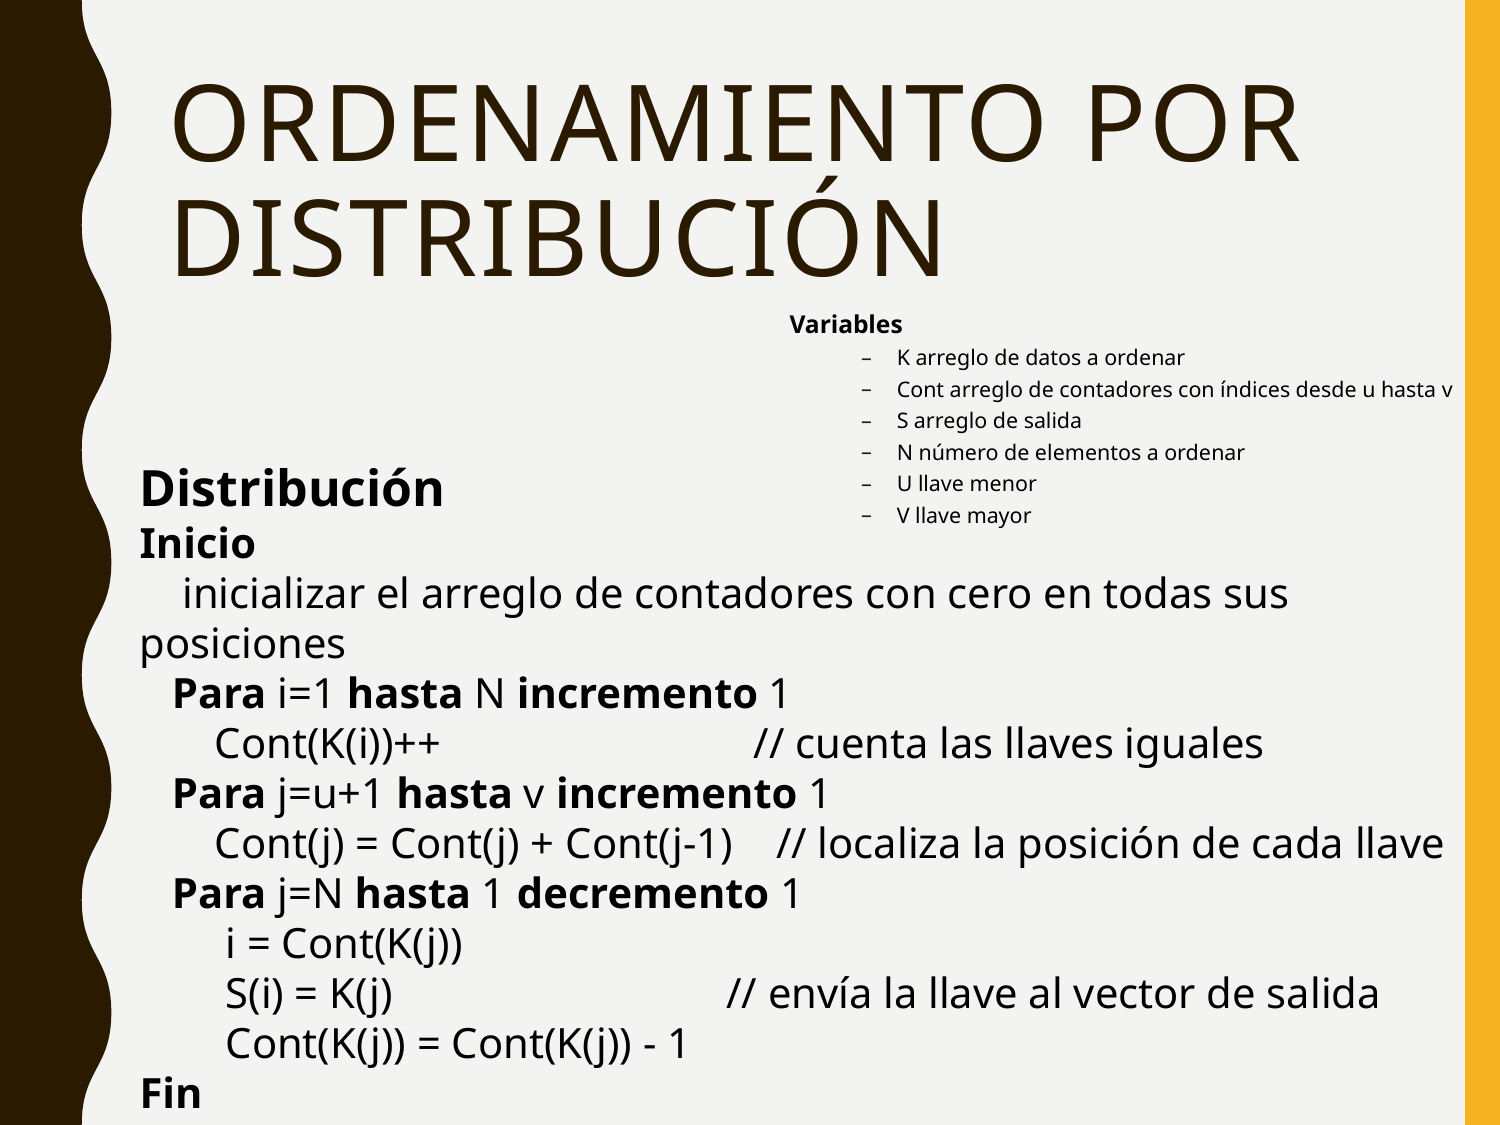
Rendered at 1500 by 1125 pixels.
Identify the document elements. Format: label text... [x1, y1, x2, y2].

text_box Distribución Inicio inicializar el arreglo de contadores con cero en todas sus posiciones Para i=1 hasta N incremento 1 Cont(K(i))++ // cuenta las llaves iguales Para j=u+1 hasta v incremento 1 Cont(j) = Cont(j) + Cont(j-1) // localiza la posición de cada llave Para j=N hasta 1 decremento 1 i = Cont(K(j)) S(i) = K(j) // envía la llave al vector de salida Cont(K(j)) = Cont(K(j)) - 1 Fin [124, 449, 1496, 1125]
list Variables K arreglo de datos a ordenar Cont arreglo de contadores con índices desde u hasta v S arreglo de salida N número de elementos a ordenar U llave menor V llave mayor [774, 307, 1500, 537]
title Ordenamiento por distribución [154, 62, 1407, 308]
